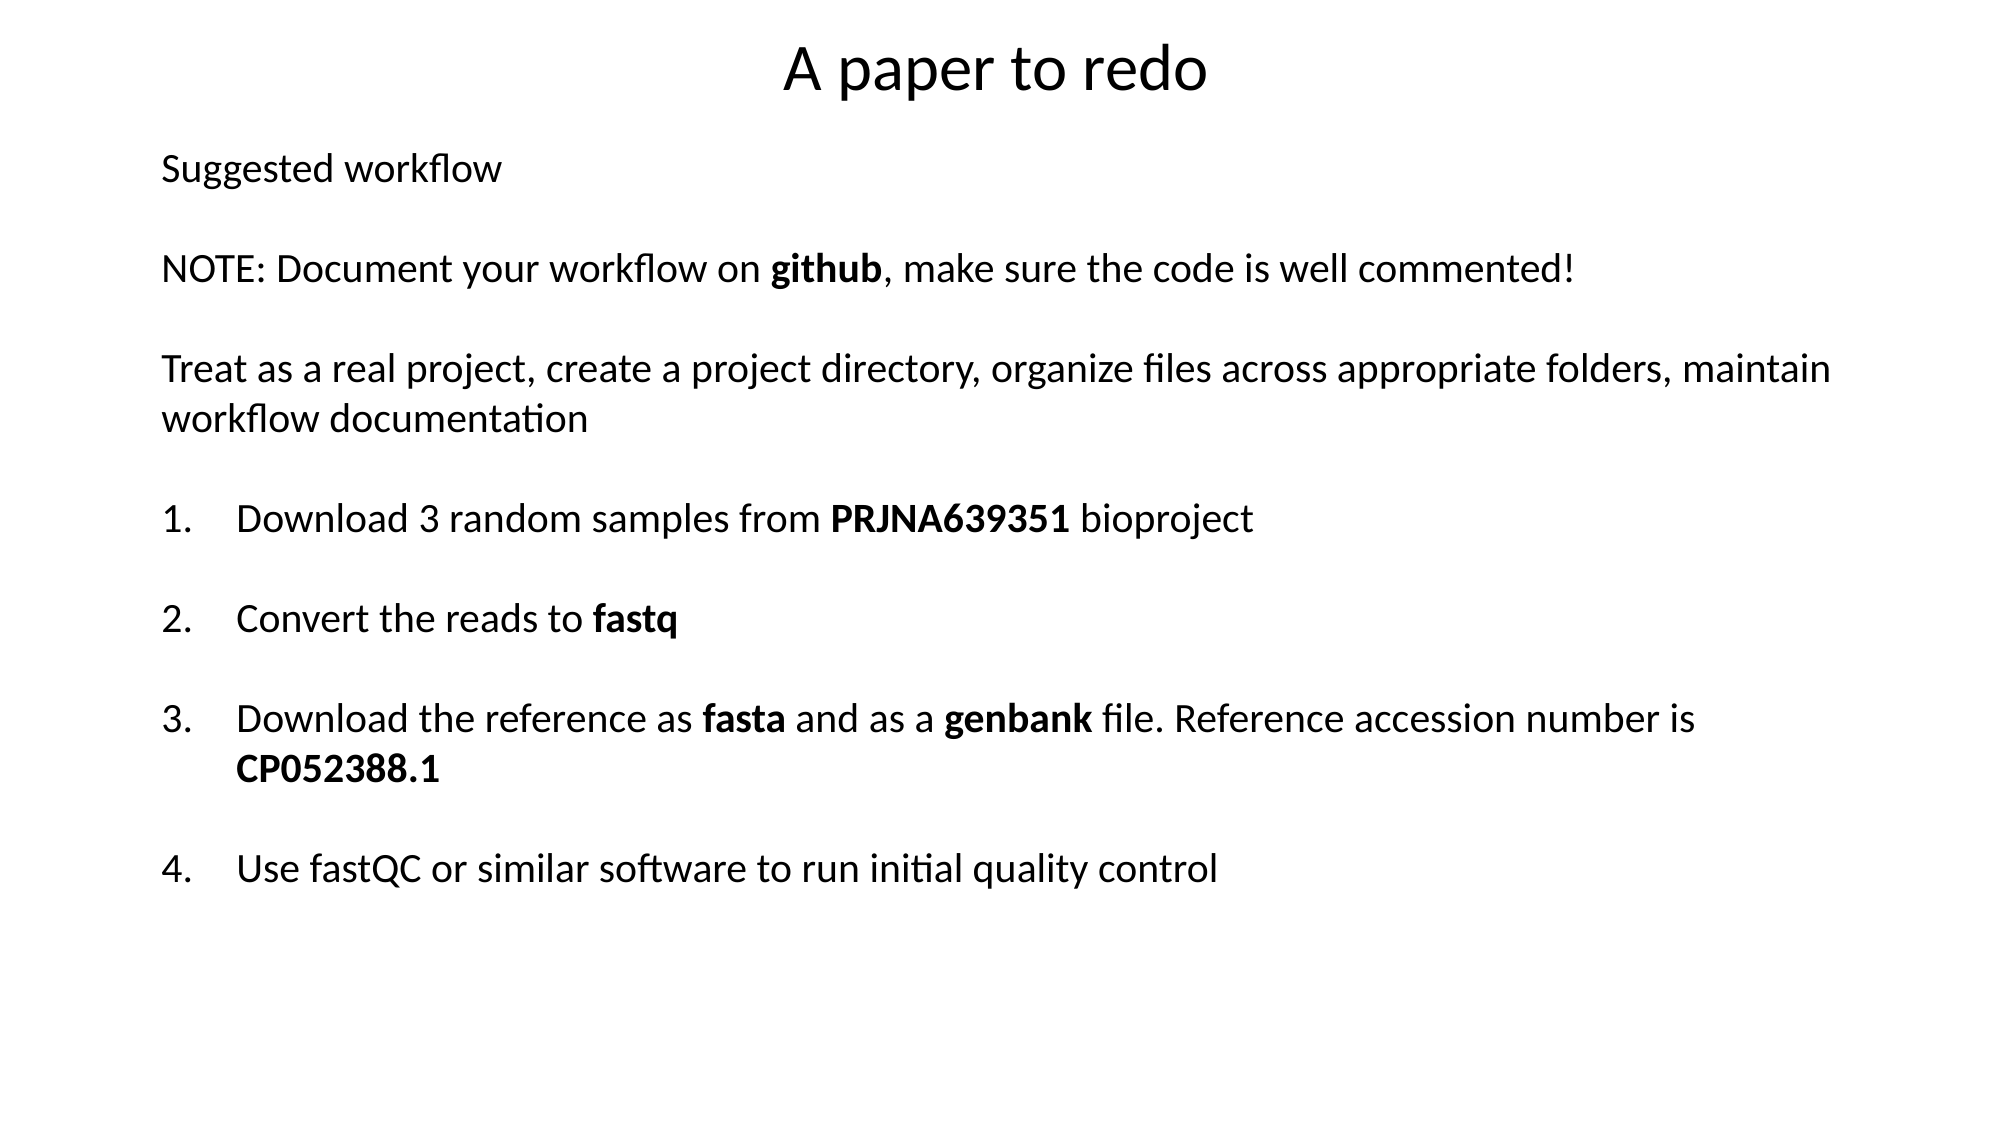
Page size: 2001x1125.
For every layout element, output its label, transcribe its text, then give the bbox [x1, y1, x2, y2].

text_box Suggested workflow NOTE: Document your workflow on github, make sure the code is well commented! Treat as a real project, create a project directory, organize files across appropriate folders, maintain workflow documentation Download 3 random samples from PRJNA639351 bioproject Convert the reads to fastq Download the reference as fasta and as a genbank file. Reference accession number is CP052388.1 Use fastQC or similar software to run initial quality control [146, 133, 1919, 949]
text_box A paper to redo [768, 16, 1224, 112]
